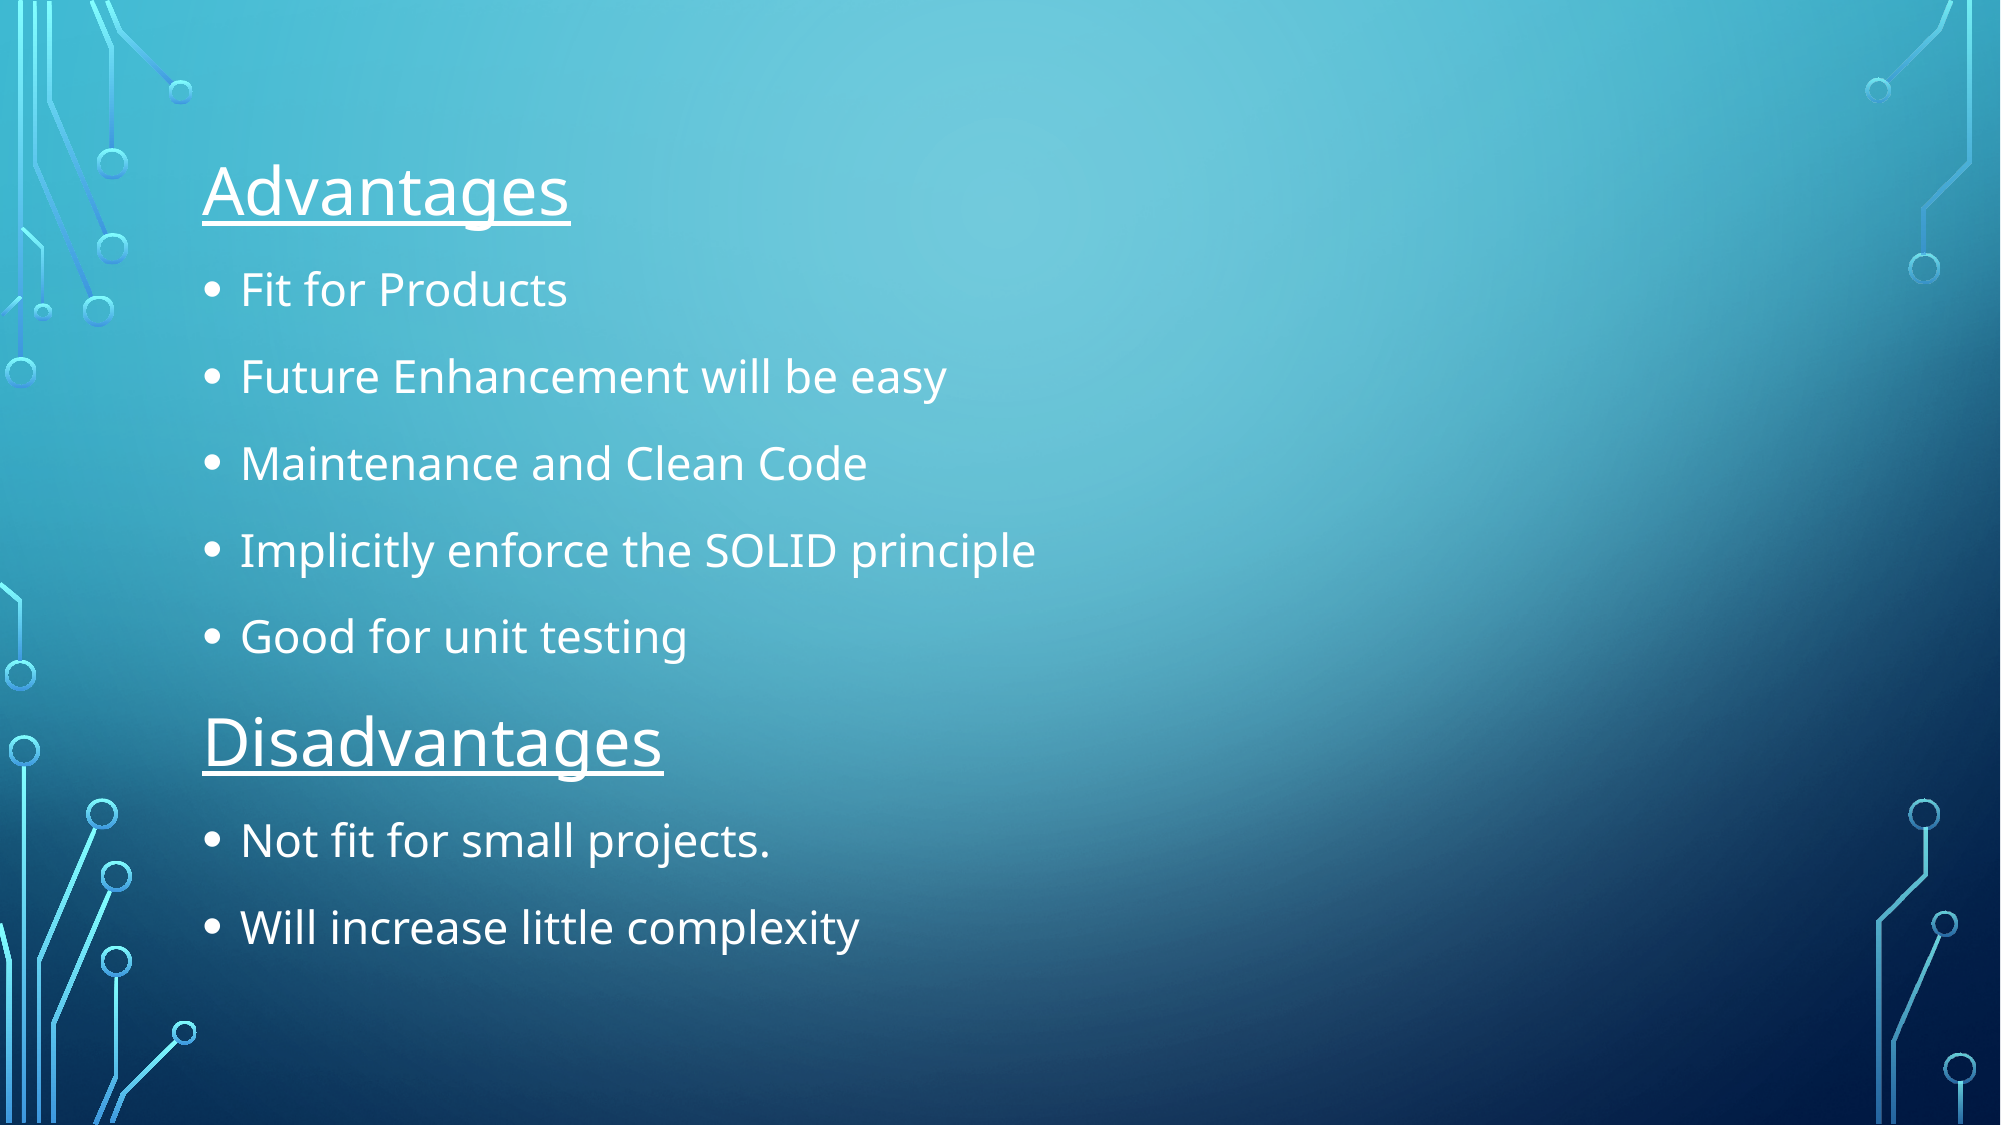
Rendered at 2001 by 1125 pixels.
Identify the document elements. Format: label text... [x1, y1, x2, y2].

list Advantages Fit for Products Future Enhancement will be easy Maintenance and Clean Code Implicitly enforce the SOLID principle Good for unit testing Disadvantages Not fit for small projects. Will increase little complexity [187, 125, 1813, 1041]
